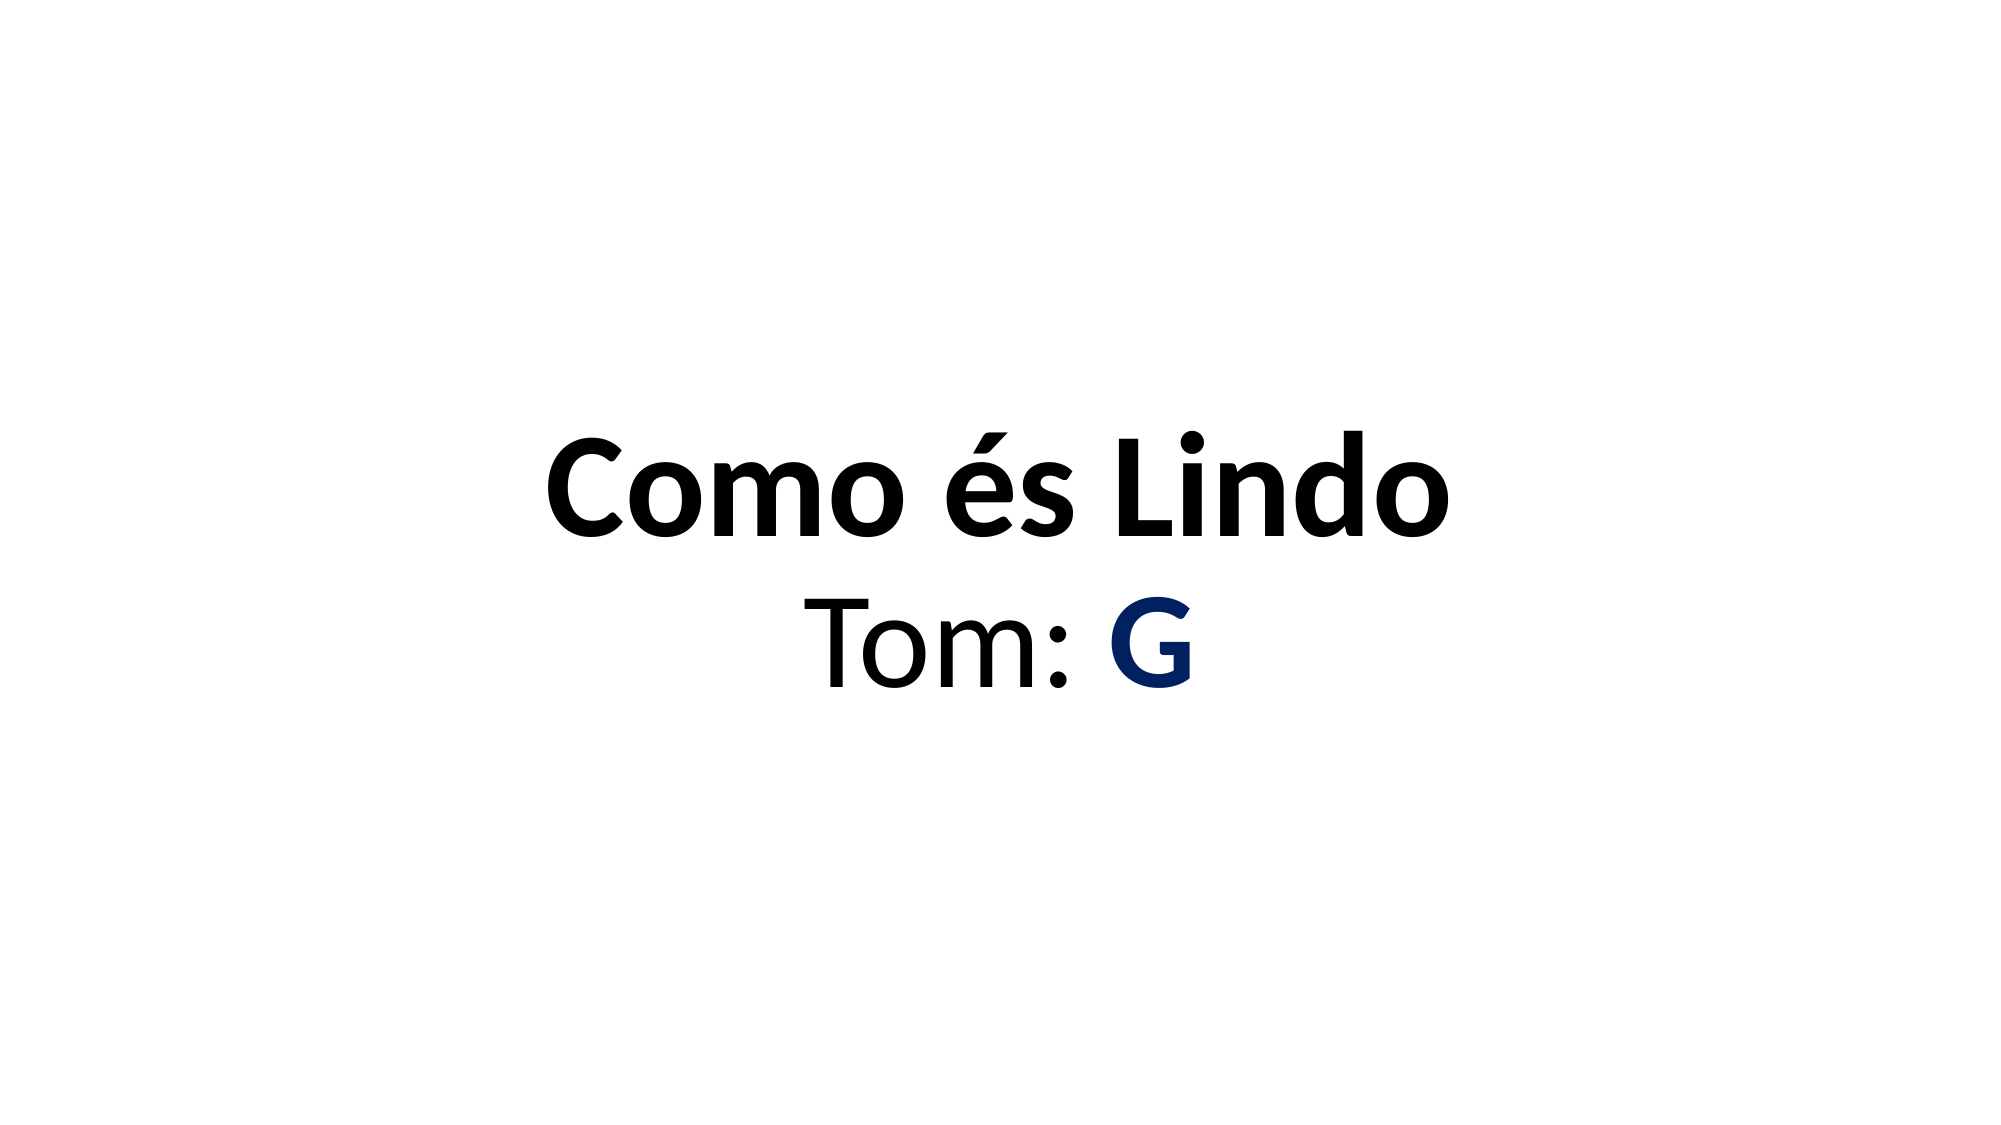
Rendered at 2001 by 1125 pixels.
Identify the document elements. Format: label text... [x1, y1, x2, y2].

title Como és Lindo Tom: G [0, 0, 2000, 1125]
